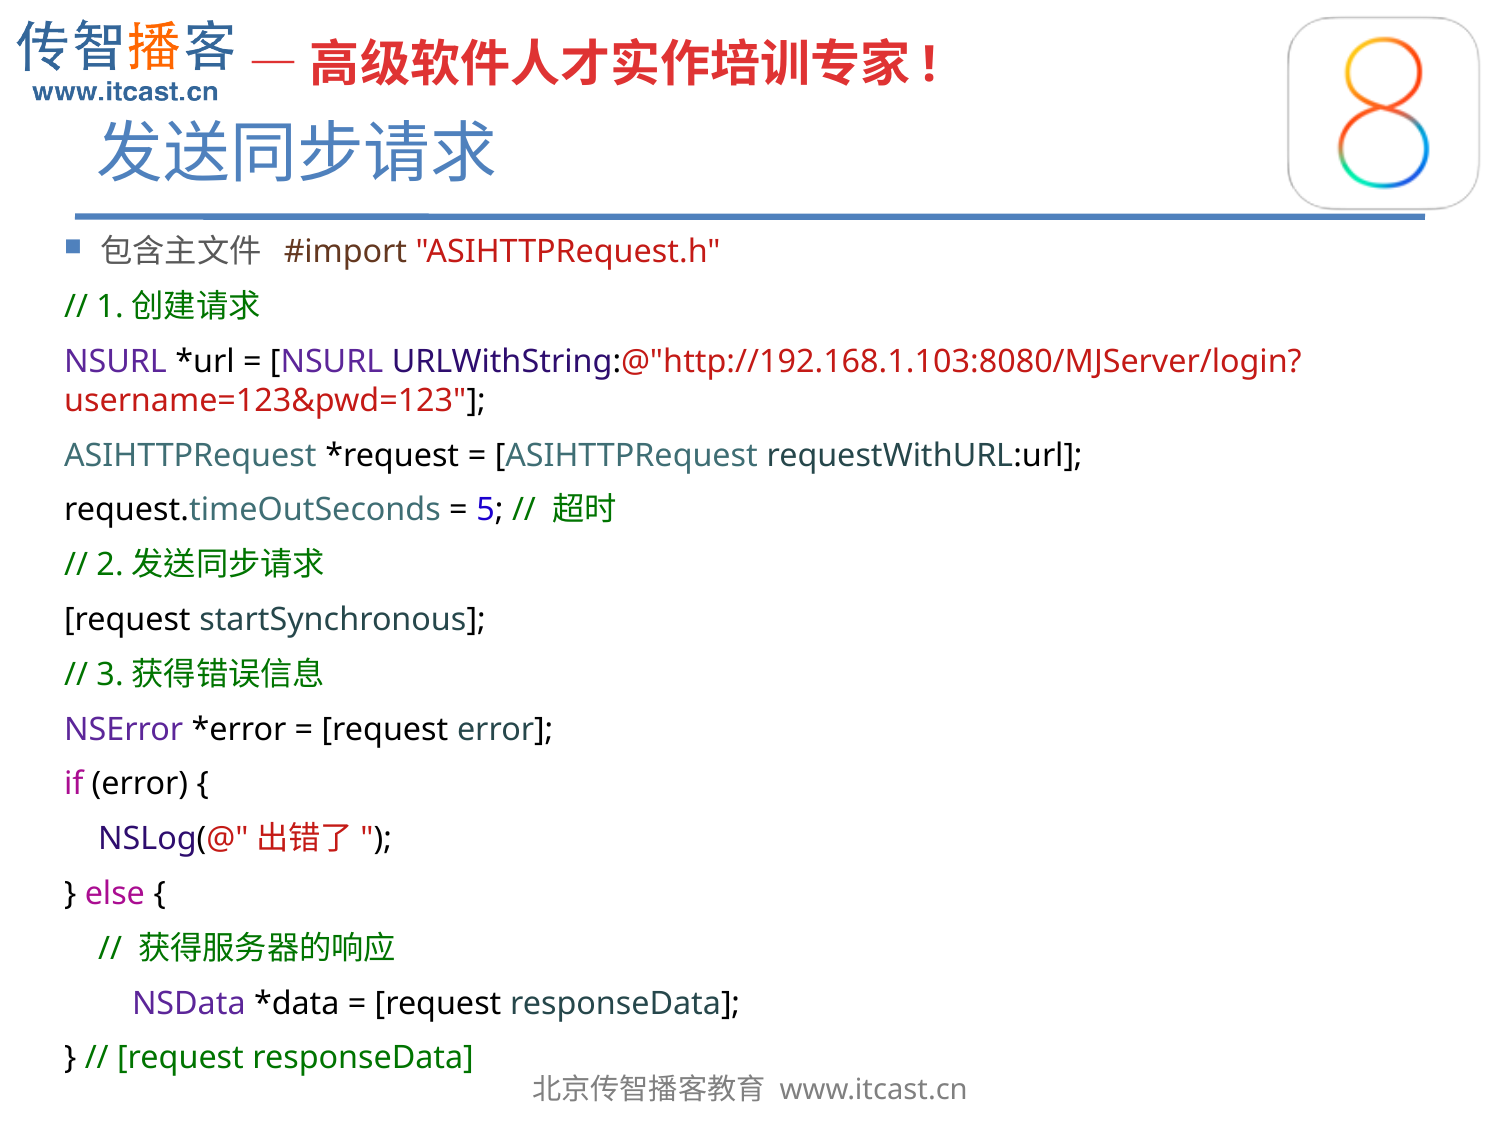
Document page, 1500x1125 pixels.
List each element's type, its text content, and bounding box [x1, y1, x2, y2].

list 包含主文件 #import "ASIHTTPRequest.h" // 1.创建请求 NSURL *url = [NSURL URLWithString:@"http://192.168.1.103:8080/MJServer/login?username=123&pwd=123"]; ASIHTTPRequest *request = [ASIHTTPRequest requestWithURL:url]; request.timeOutSeconds = 5; // 超时 // 2.发送同步请求 [request startSynchronous]; // 3.获得错误信息 NSError *error = [request error]; if (error) { NSLog(@"出错了"); } else { // 获得服务器的响应 NSData *data = [request responseData]; } // [request responseData] [49, 223, 1447, 1089]
title 发送同步请求 [81, 102, 1416, 223]
picture [1270, 0, 1497, 227]
picture [16, 19, 234, 101]
